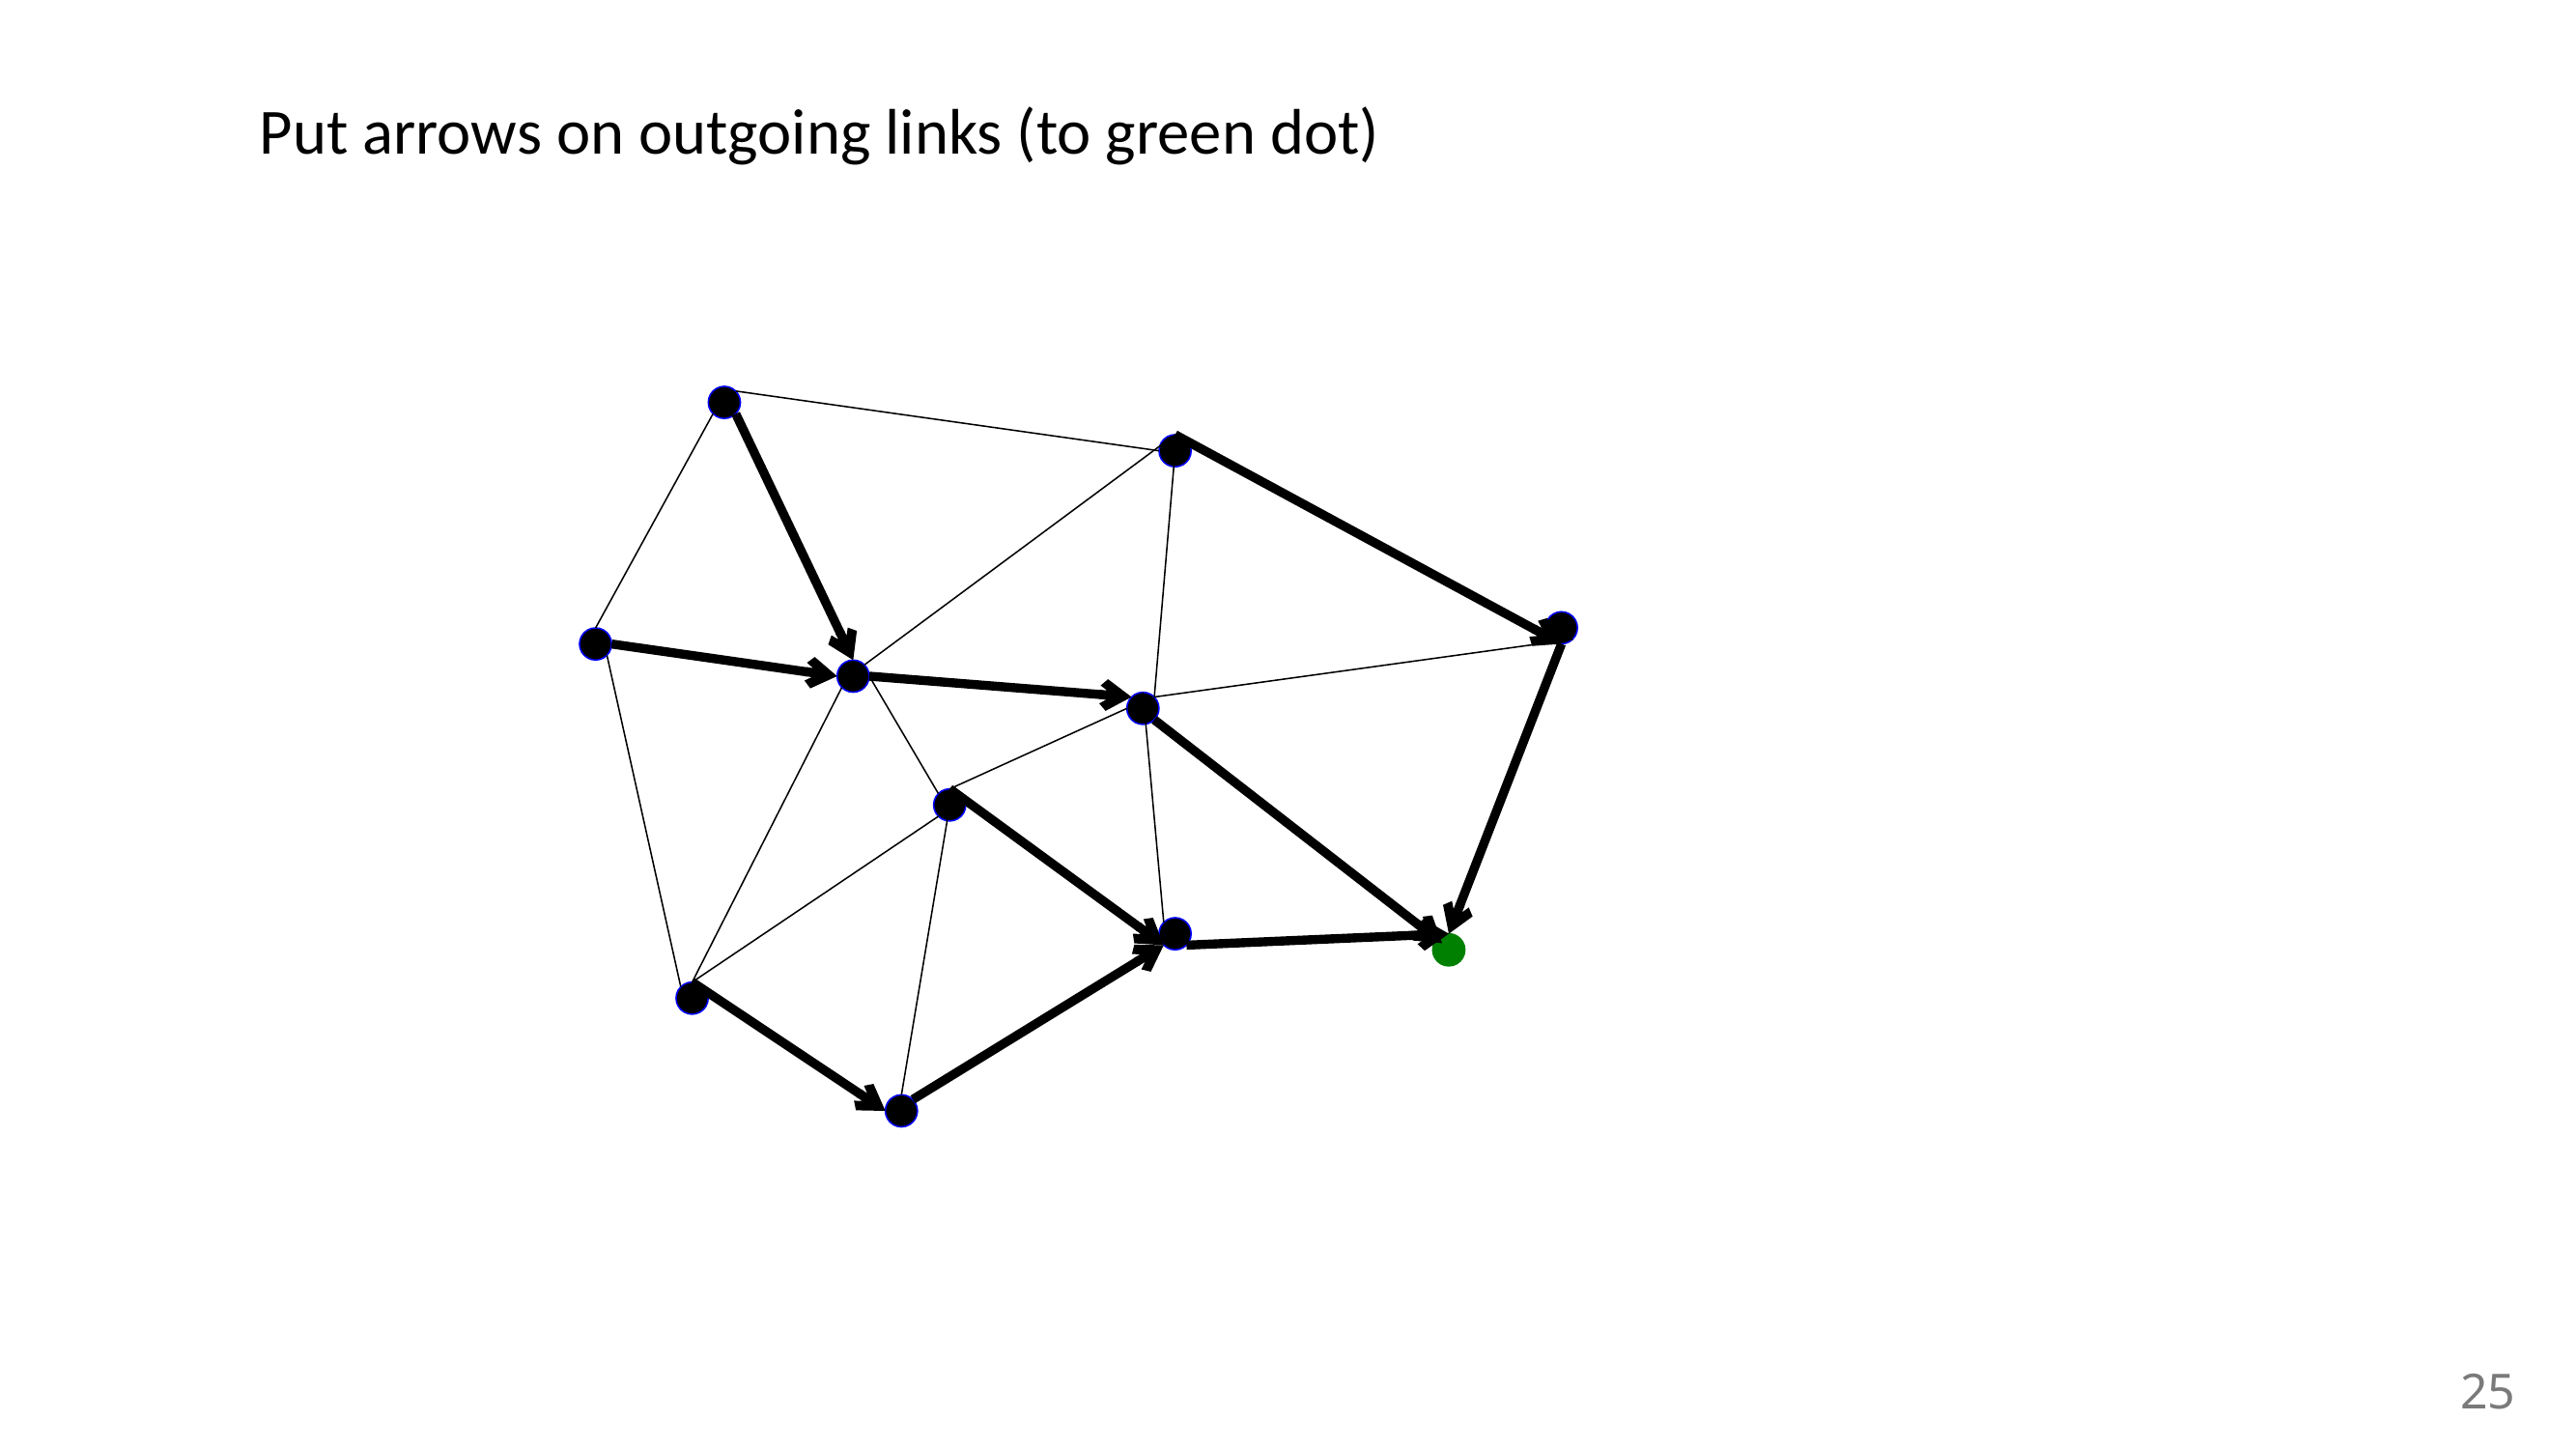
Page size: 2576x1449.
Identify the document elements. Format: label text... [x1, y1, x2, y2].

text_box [849, 815, 939, 982]
text_box y [678, 982, 691, 1014]
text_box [868, 700, 939, 794]
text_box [1173, 719, 1443, 944]
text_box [1153, 639, 1573, 697]
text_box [735, 390, 1160, 451]
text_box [901, 805, 950, 938]
text_box [1432, 941, 1465, 966]
text_box [1131, 698, 1138, 724]
text_box [1569, 613, 1578, 634]
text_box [607, 672, 682, 987]
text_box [1181, 434, 1562, 632]
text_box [1186, 933, 1450, 946]
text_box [611, 643, 837, 677]
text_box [692, 687, 842, 982]
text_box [949, 708, 1127, 789]
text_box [949, 788, 1165, 939]
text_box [735, 455, 854, 661]
text_box v [934, 793, 948, 802]
text_box [579, 628, 611, 661]
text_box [1143, 692, 1165, 923]
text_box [901, 989, 908, 1095]
text_box [886, 1094, 918, 1127]
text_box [912, 945, 1165, 1100]
text_box [708, 385, 732, 419]
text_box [595, 413, 714, 629]
title Put arrows on outgoing links (to green dot) [250, 0, 2325, 259]
text_box [675, 989, 687, 1013]
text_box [863, 434, 1175, 666]
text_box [1448, 703, 1562, 934]
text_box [868, 675, 1132, 697]
slide_number 25 [2453, 1359, 2522, 1434]
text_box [692, 988, 886, 1112]
text_box [841, 664, 864, 693]
